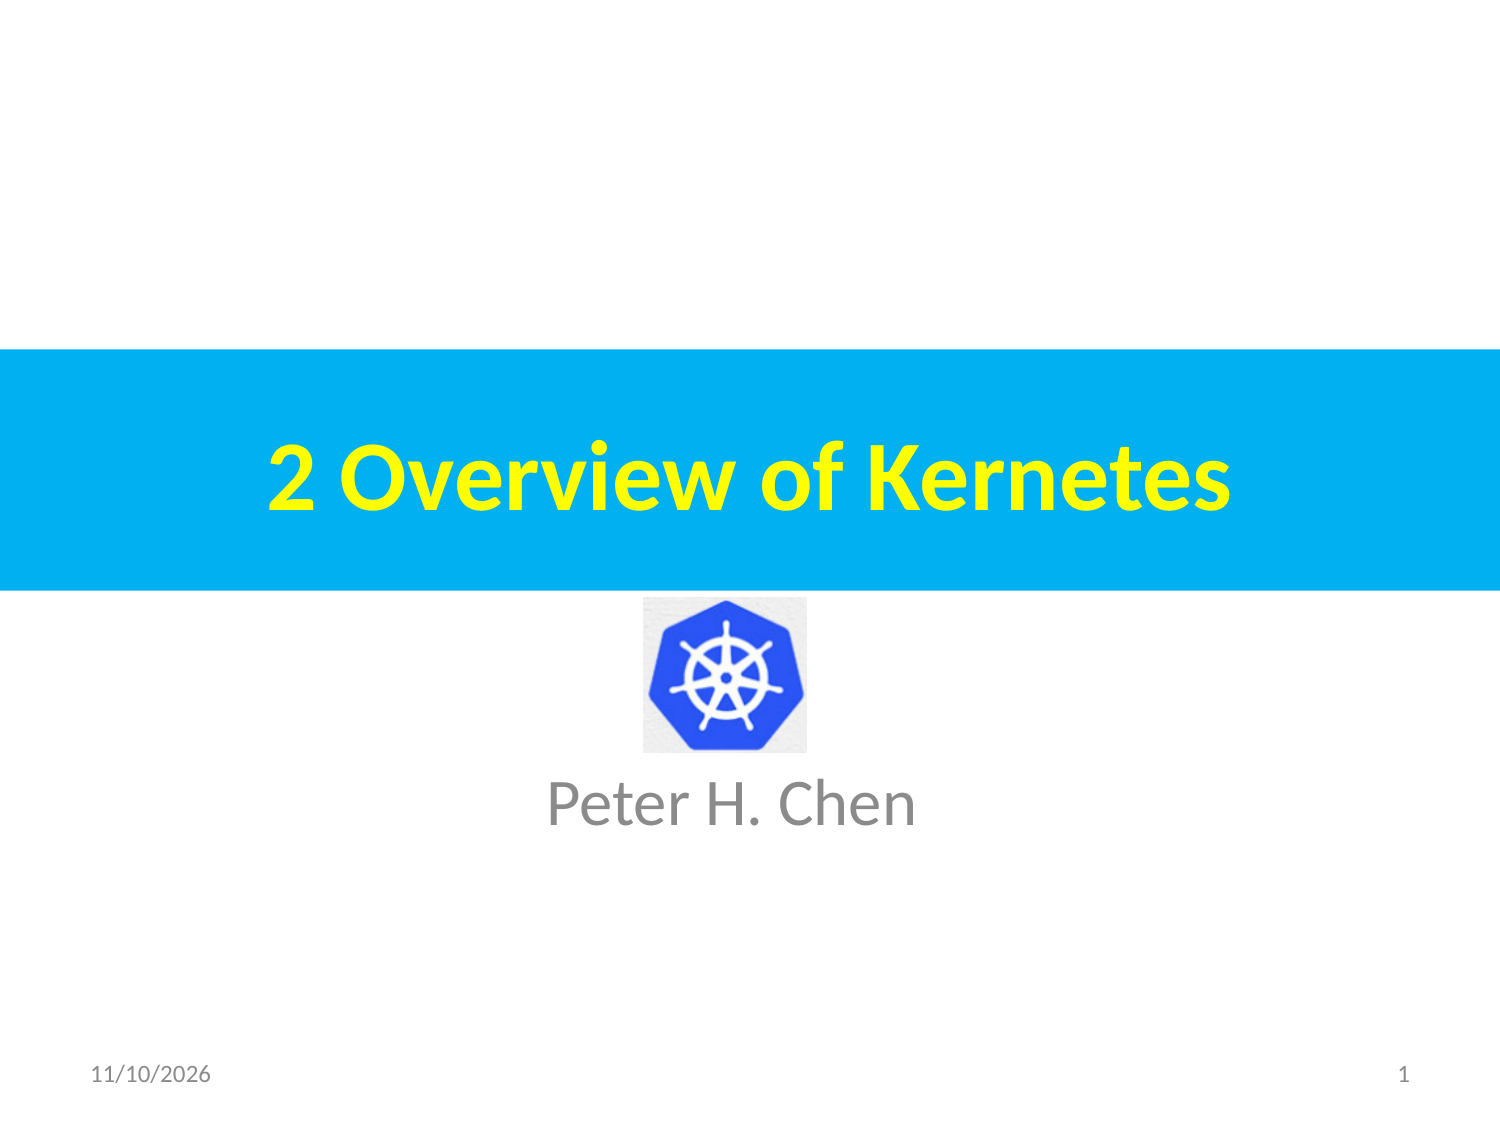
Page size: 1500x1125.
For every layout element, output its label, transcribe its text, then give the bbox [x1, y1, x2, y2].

slide_number 1 [1074, 1042, 1425, 1103]
title 2 Overview of Kernetes [0, 349, 1500, 591]
picture [643, 596, 807, 753]
subtitle Peter H. Chen [206, 751, 1257, 866]
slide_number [75, 1042, 425, 1103]
